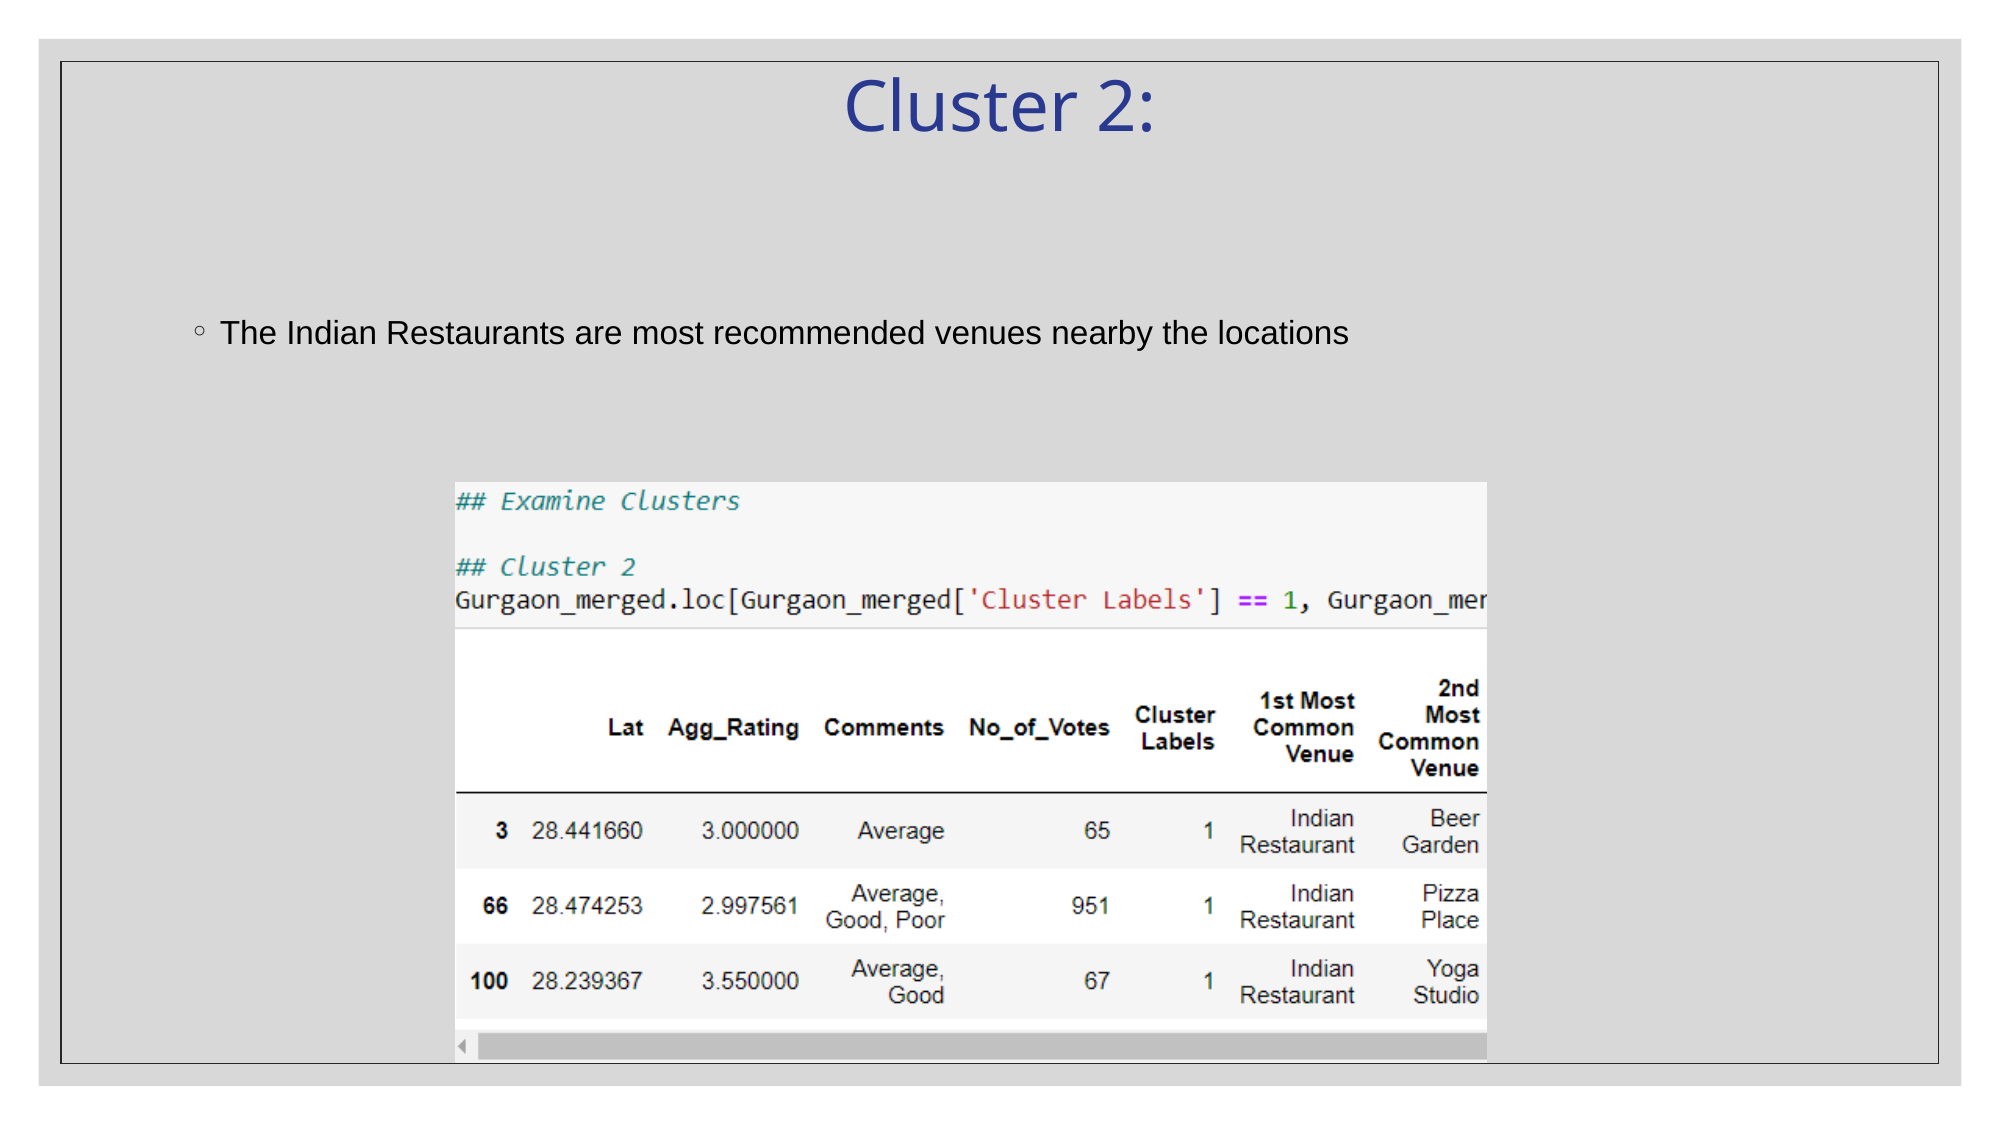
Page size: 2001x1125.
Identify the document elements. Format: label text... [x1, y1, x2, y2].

picture [455, 482, 1487, 1063]
list The Indian Restaurants are most recommended venues nearby the locations [174, 183, 1825, 977]
title Cluster 2: [174, 62, 1825, 183]
